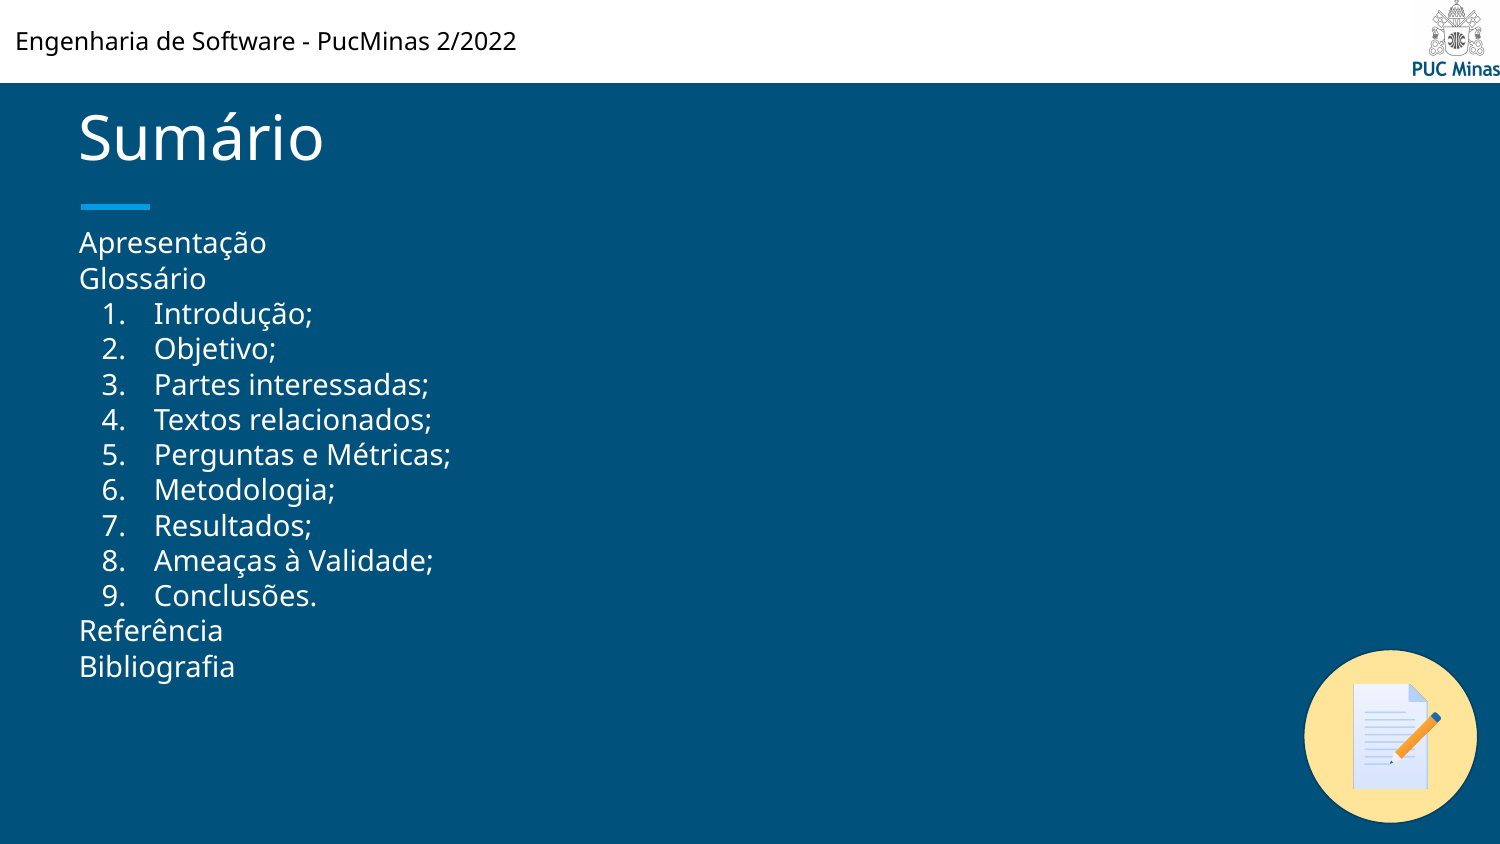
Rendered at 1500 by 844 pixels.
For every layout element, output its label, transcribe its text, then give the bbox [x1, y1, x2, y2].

list Apresentação Glossário Introdução; Objetivo; Partes interessadas; Textos relacionados; Perguntas e Métricas; Metodologia; Resultados; Ameaças à Validade; Conclusões. Referência Bibliografia [63, 212, 1437, 811]
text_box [0, 0, 1500, 83]
title Sumário [63, 91, 1437, 188]
picture [1344, 684, 1449, 789]
text_box [1303, 649, 1478, 824]
